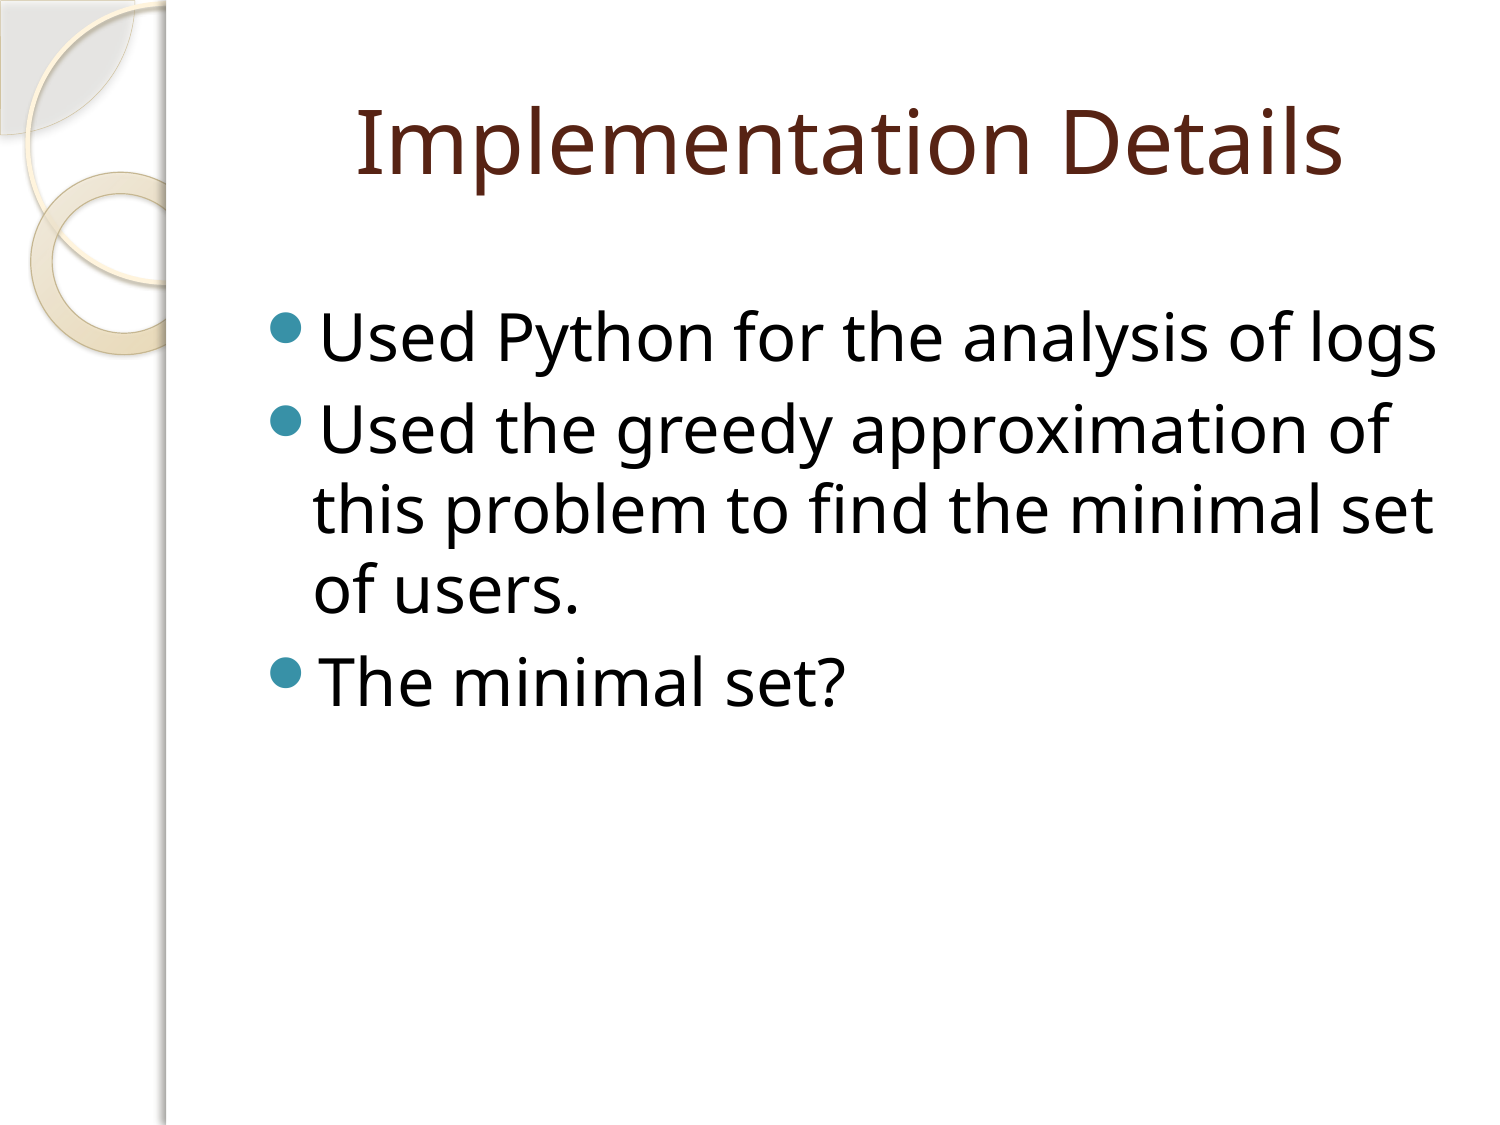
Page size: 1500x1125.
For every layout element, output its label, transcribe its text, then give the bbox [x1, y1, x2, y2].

title Implementation Details [235, 45, 1466, 233]
list Used Python for the analysis of logs Used the greedy approximation of this problem to find the minimal set of users. The minimal set? [237, 287, 1468, 1075]
